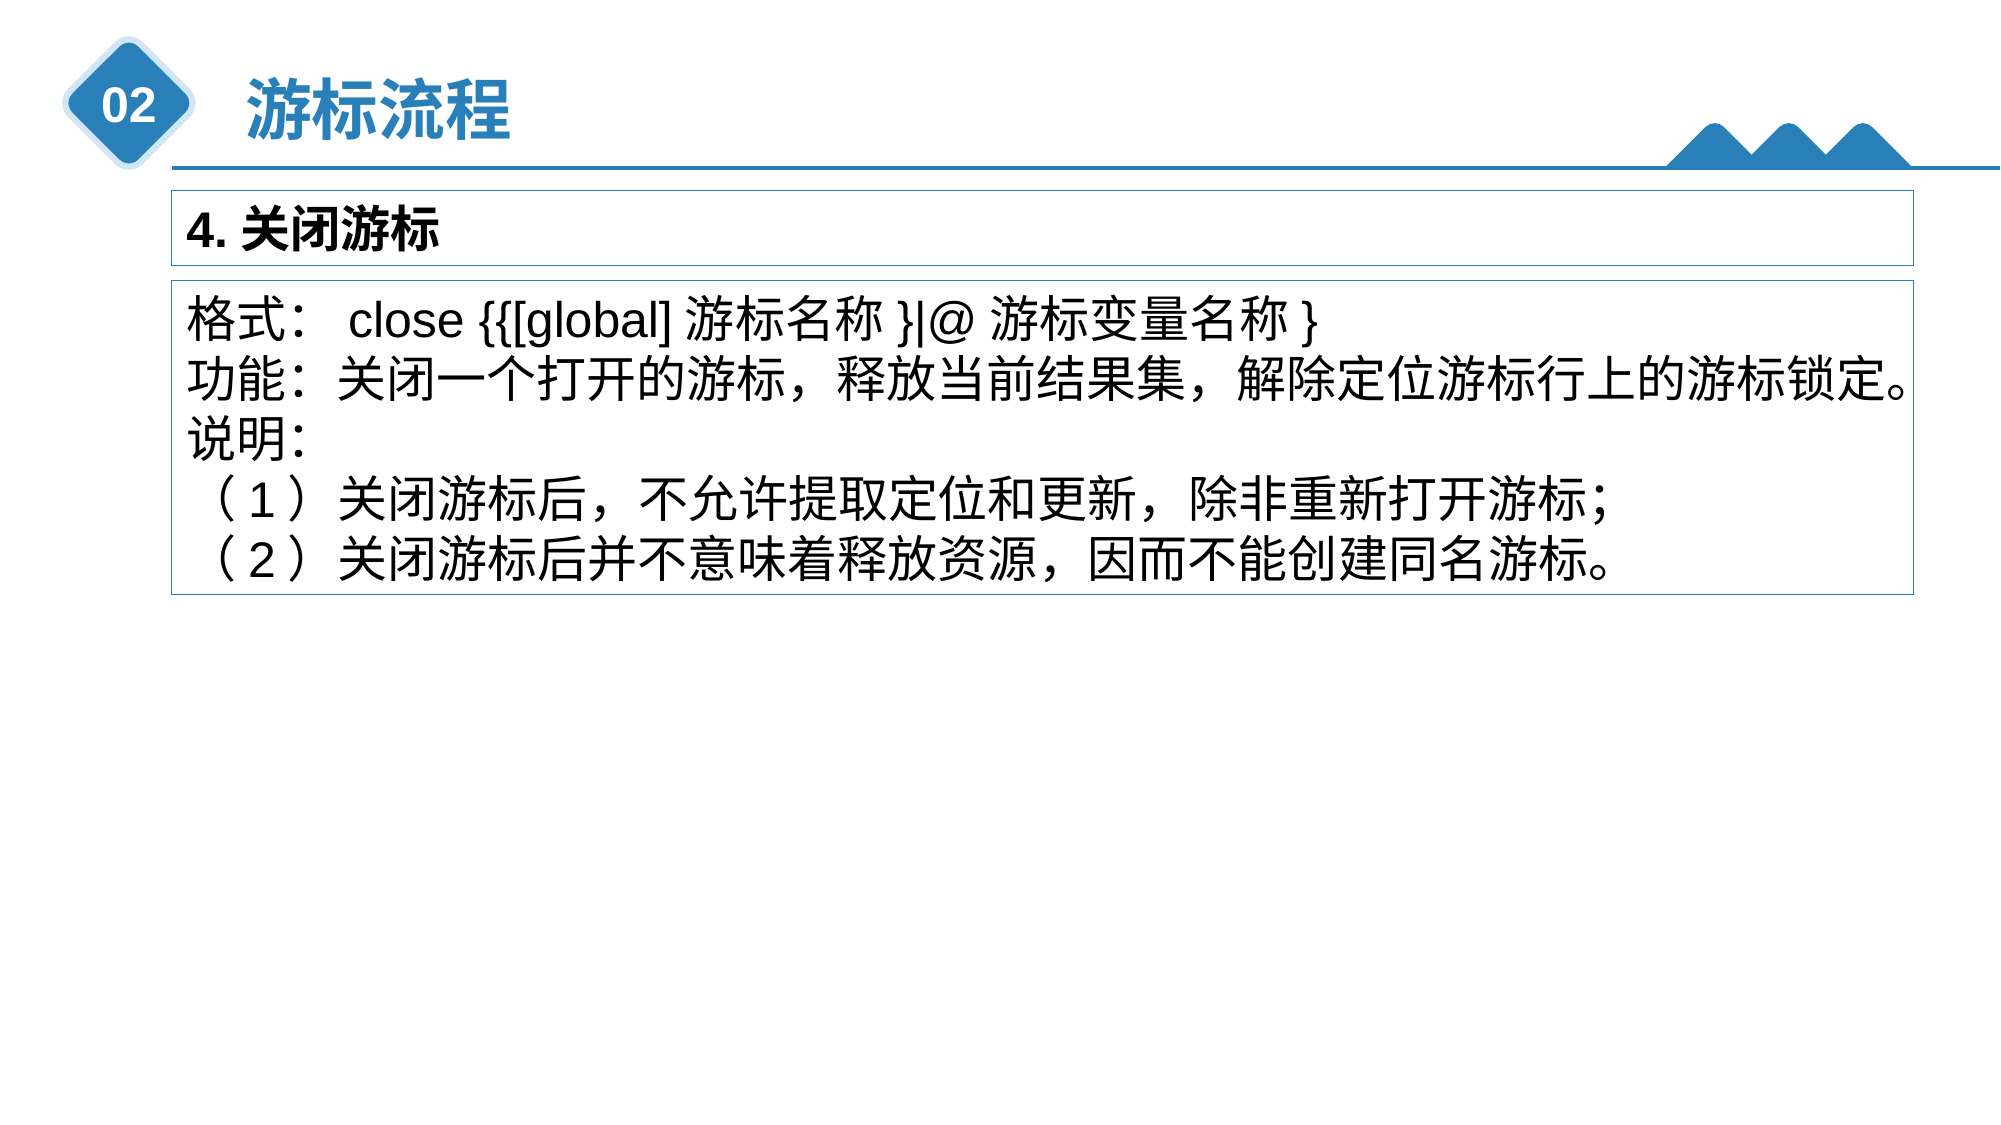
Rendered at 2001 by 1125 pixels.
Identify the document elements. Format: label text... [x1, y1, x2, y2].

text_box 02 [86, 65, 172, 141]
text_box [1813, 122, 1913, 167]
text_box [94, 38, 163, 65]
text_box [1738, 122, 1826, 167]
text_box [172, 74, 194, 132]
text_box 格式：close {{[global]游标名称}|@游标变量名称} 功能：关闭一个打开的游标，释放当前结果集，解除定位游标行上的游标锁定。 说明： （1）关闭游标后，不允许提取定位和更新，除非重新打开游标； （2）关闭游标后并不意味着释放资源，因而不能创建同名游标。 [171, 280, 1914, 595]
text_box [1664, 122, 1752, 167]
text_box [94, 141, 163, 168]
text_box 4.关闭游标 [171, 190, 1914, 266]
text_box 游标流程 [230, 60, 527, 155]
text_box [64, 73, 86, 133]
